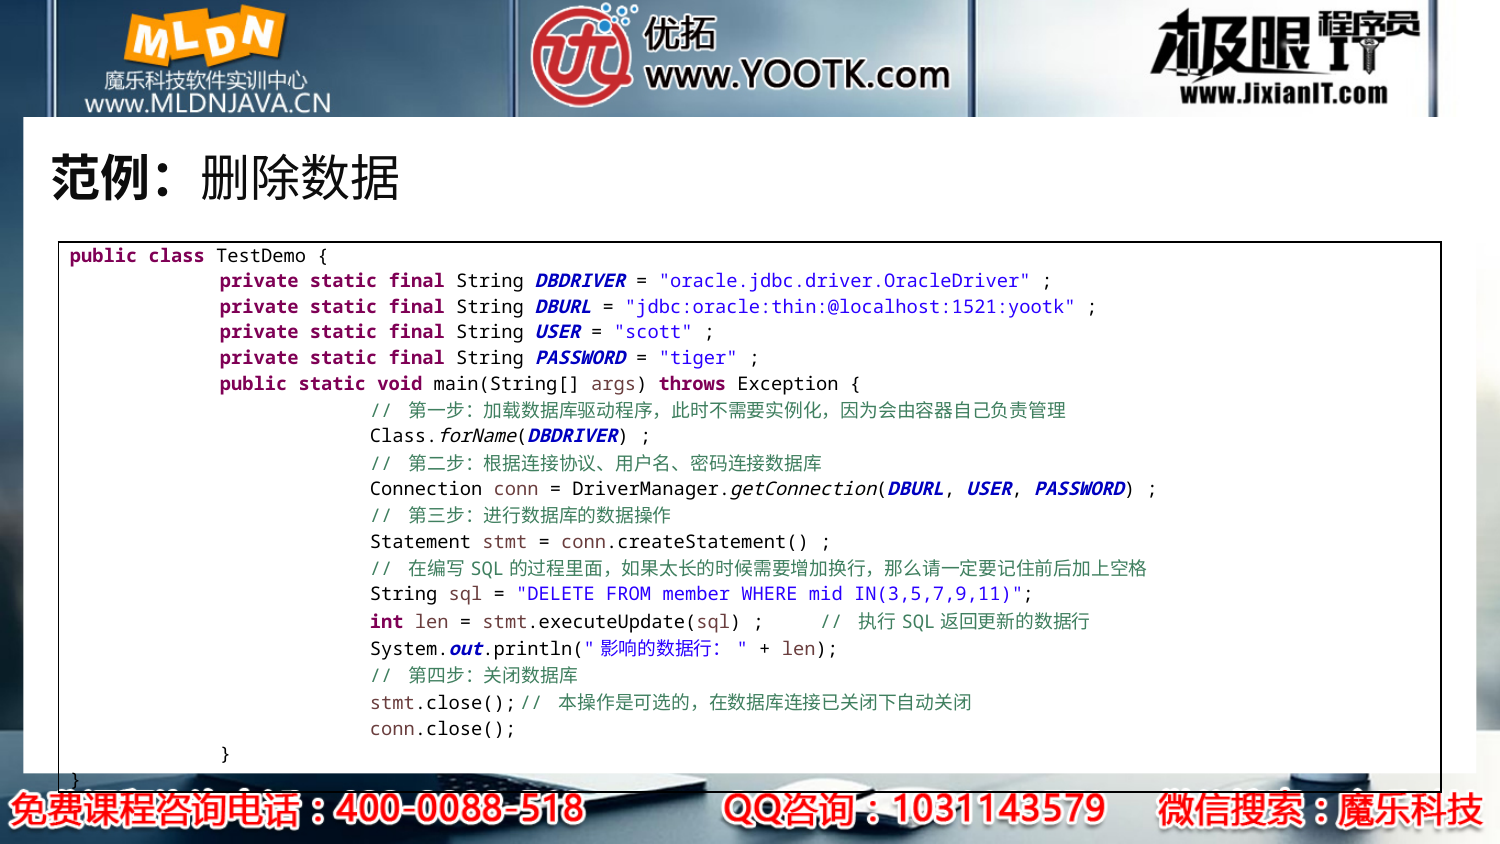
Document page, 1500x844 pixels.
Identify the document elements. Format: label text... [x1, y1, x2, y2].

table_header public class TestDemo { private static final String DBDRIVER = "oracle.jdbc.driver.OracleDriver" ; private static final String DBURL = "jdbc:oracle:thin:@localhost:1521:yootk" ; private static final String USER = "scott" ; private static final String PASSWORD = "tiger" ; public static void main(String[] args) throws Exception { // 第一步：加载数据库驱动程序，此时不需要实例化，因为会由容器自己负责管理 Class.forName(DBDRIVER) ; // 第二步：根据连接协议、用户名、密码连接数据库 Connection conn = DriverManager.getConnection(DBURL, USER, PASSWORD) ; // 第三步：进行数据库的数据操作 Statement stmt = conn.createStatement() ; // 在编写SQL的过程里面，如果太长的时候需要增加换行，那么请一定要记住前后加上空格 String sql = "DELETE FROM member WHERE mid IN(3,5,7,9,11)"; int len = stmt.executeUpdate(sql) ; // 执行SQL返回更新的数据行 System.out.println("影响的数据行：" + len); // 第四步：关闭数据库 stmt.close(); // 本操作是可选的，在数据库连接已关闭下自动关闭 conn.close(); } } [59, 243, 1440, 791]
picture [0, 0, 1500, 844]
title 范例：删除数据 [34, 128, 1466, 225]
